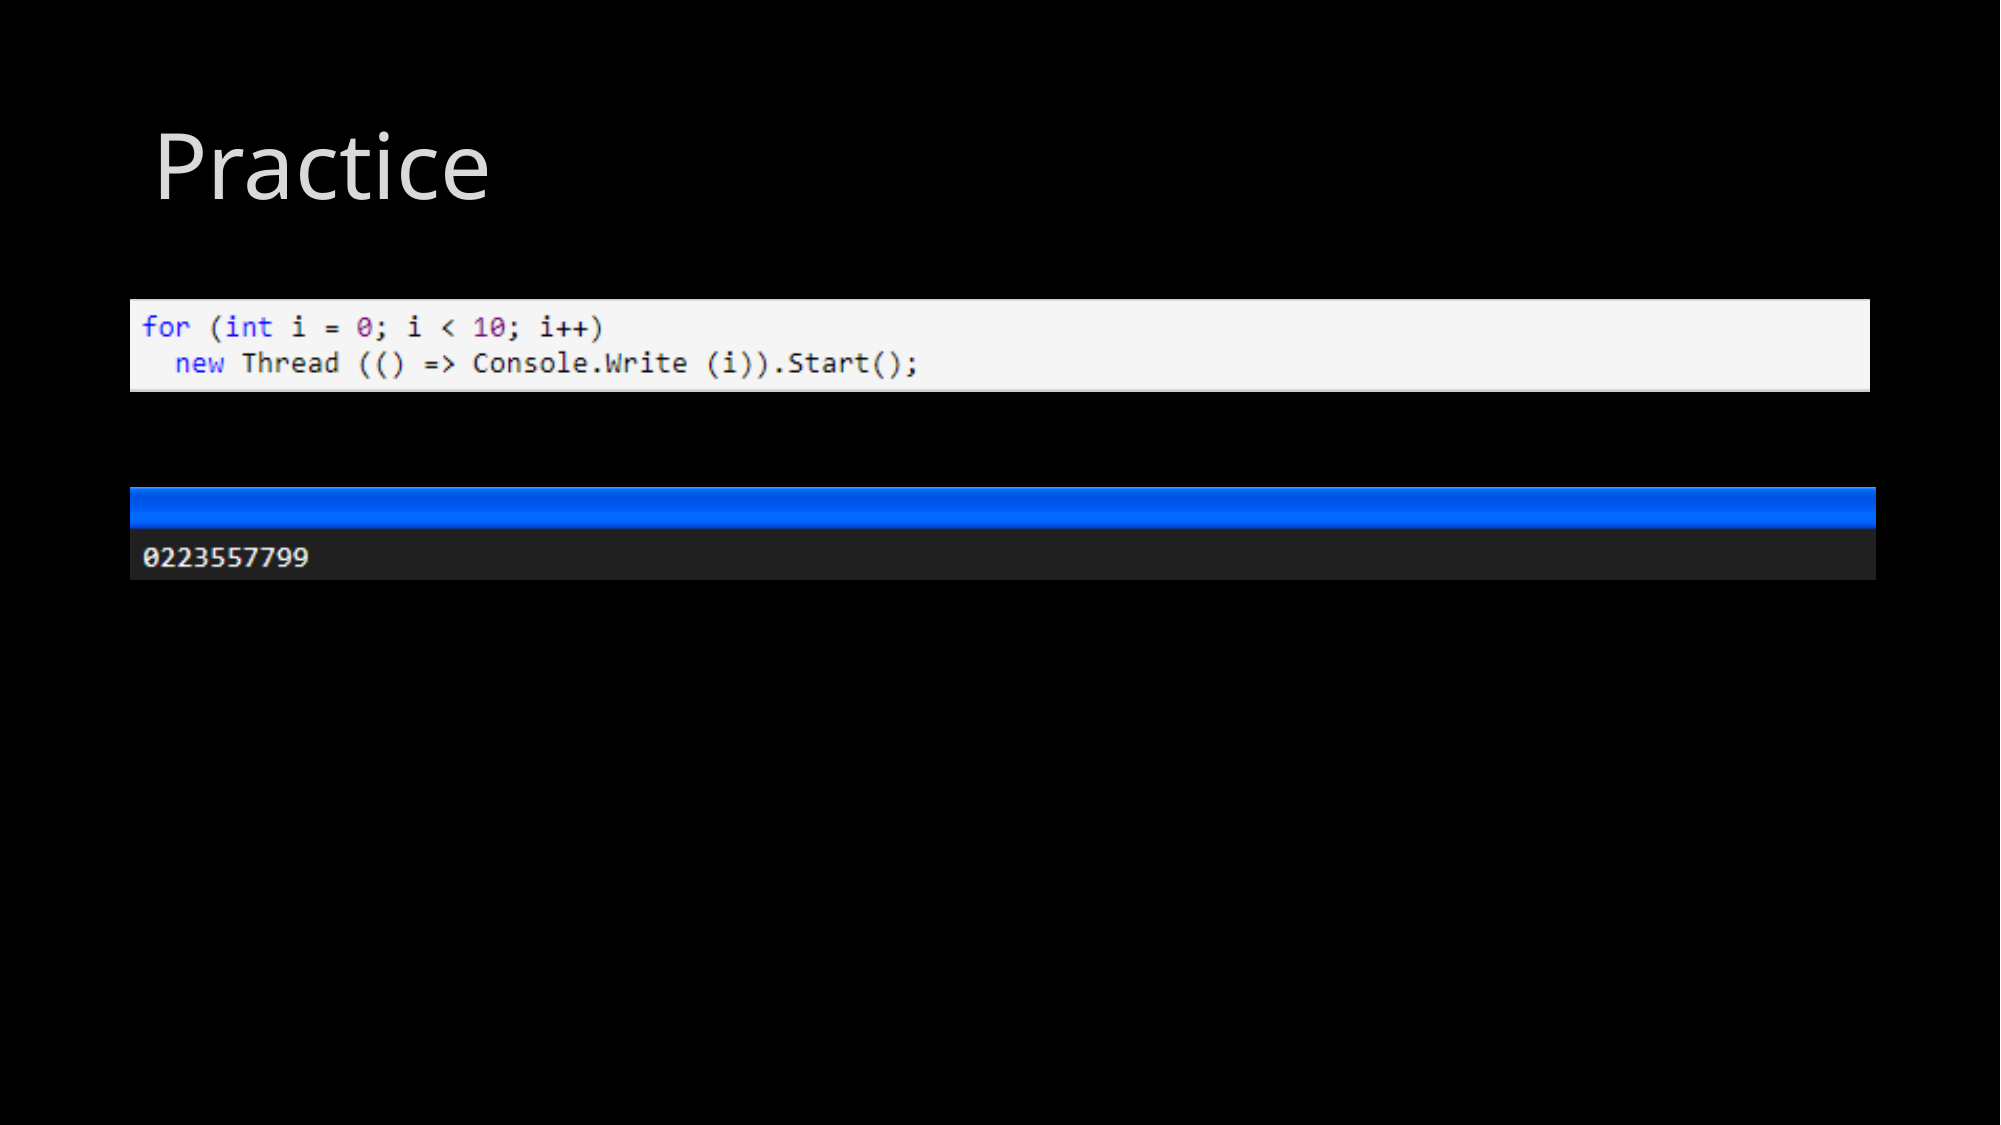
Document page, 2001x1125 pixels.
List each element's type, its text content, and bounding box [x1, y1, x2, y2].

picture [130, 487, 1876, 580]
title Practice [137, 59, 1876, 280]
picture [130, 299, 1870, 392]
